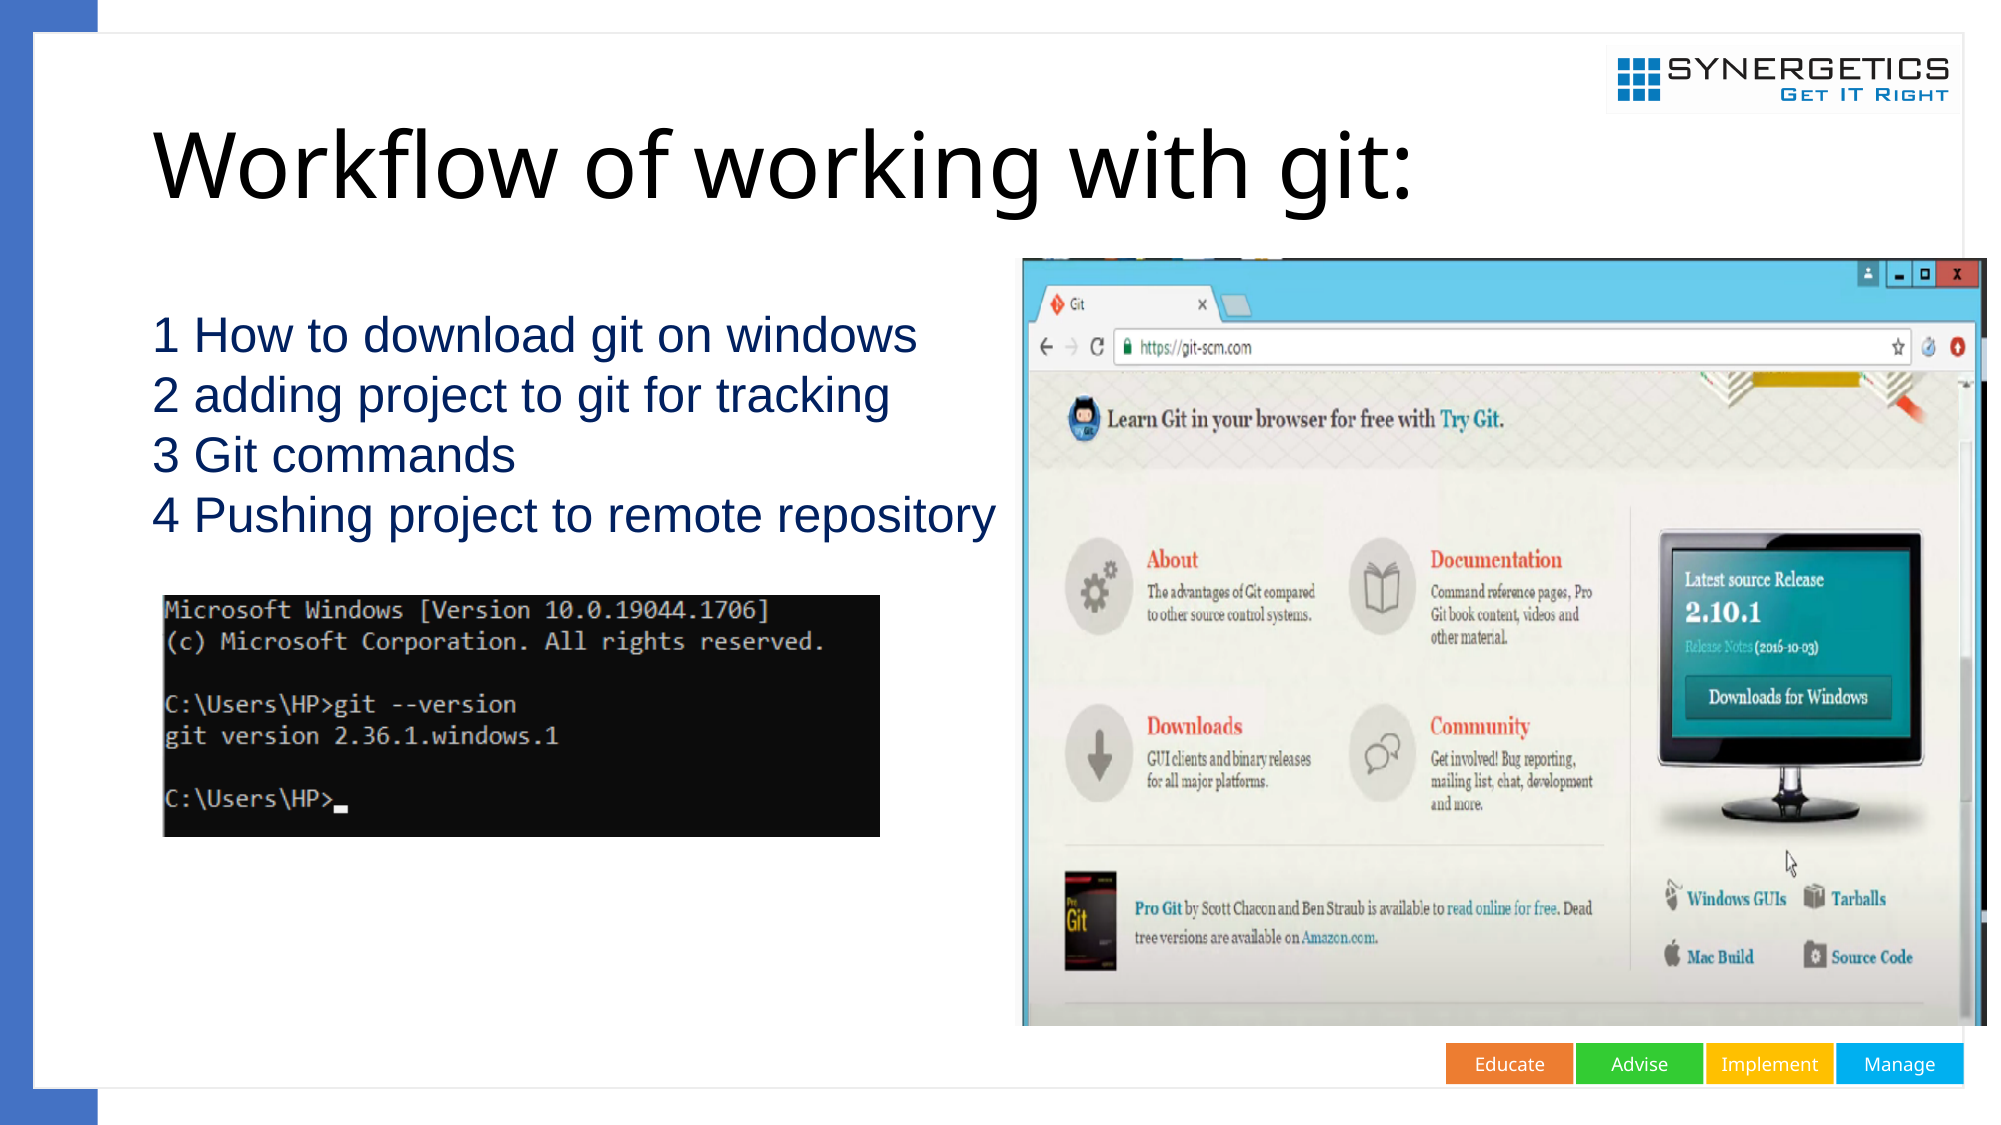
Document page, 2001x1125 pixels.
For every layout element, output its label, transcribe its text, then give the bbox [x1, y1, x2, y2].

text_box 1 How to download git on windows 2 adding project to git for tracking 3 Git commands 4 Pushing project to remote repository [137, 295, 1015, 551]
picture [1606, 45, 1960, 114]
picture [1015, 258, 1987, 1026]
title Workflow of working with git: [137, 59, 1863, 278]
picture [162, 595, 880, 837]
